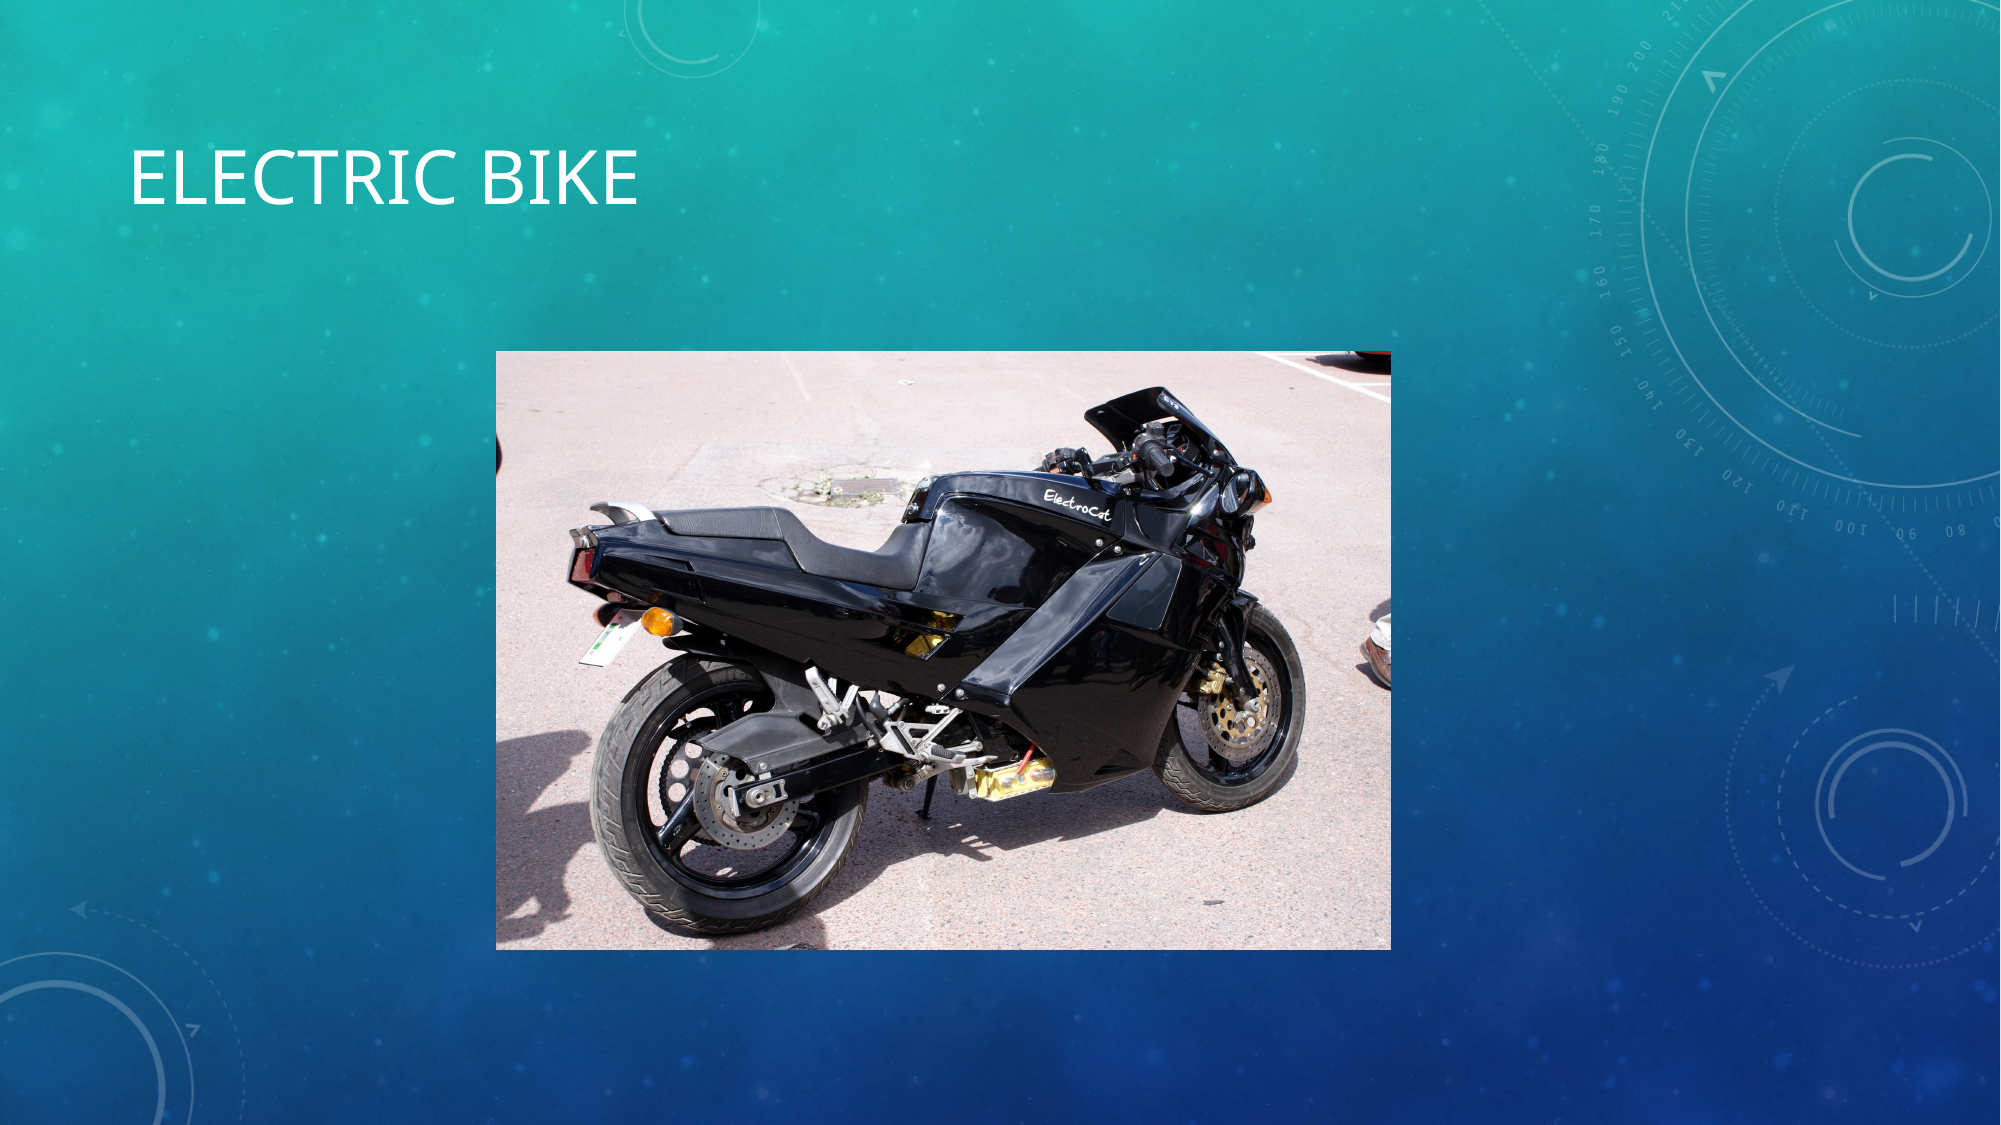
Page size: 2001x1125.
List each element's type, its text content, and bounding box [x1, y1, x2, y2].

title Electric bike [112, 99, 1775, 339]
picture [0, 0, 2001, 1125]
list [495, 350, 1391, 951]
